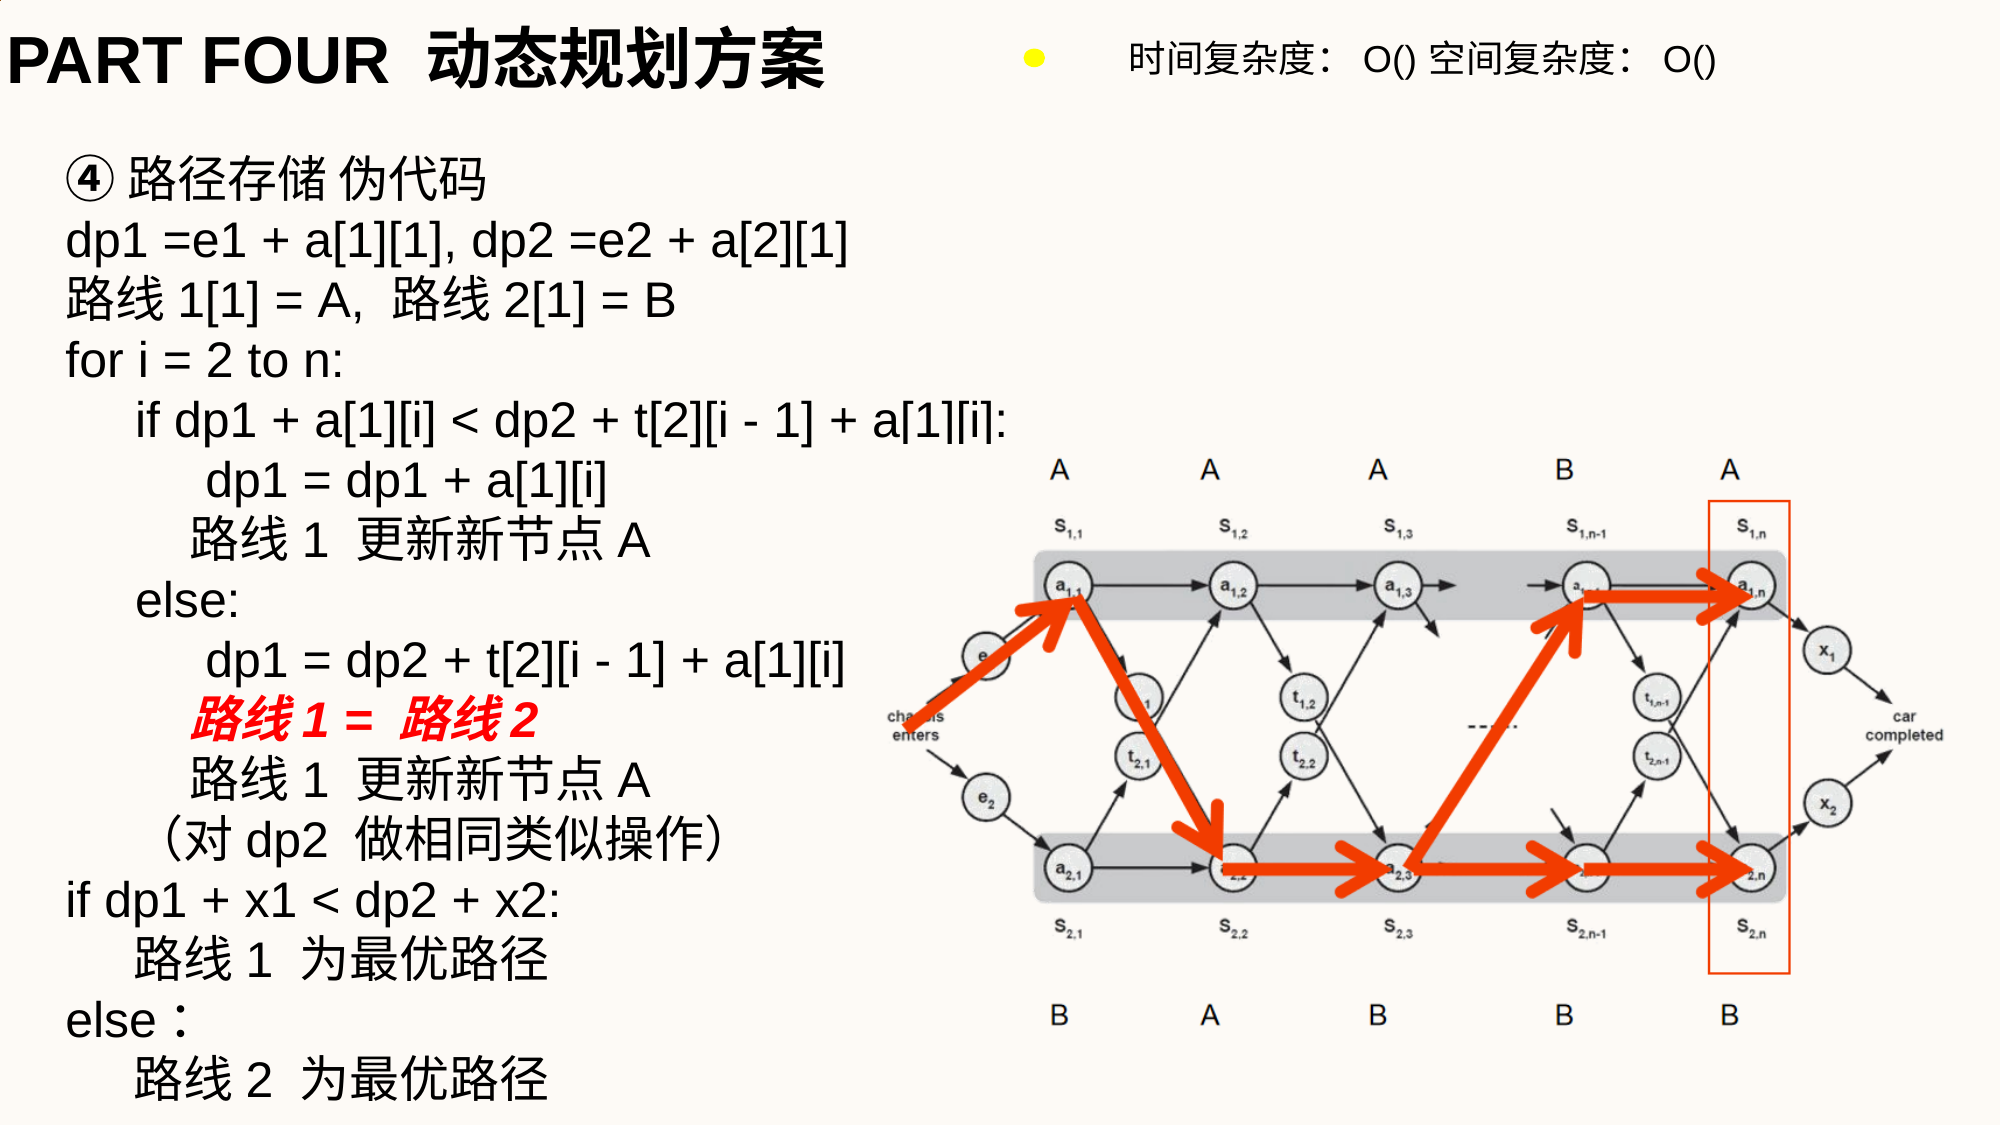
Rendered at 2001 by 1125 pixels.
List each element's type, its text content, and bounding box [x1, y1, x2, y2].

text_box [1022, 47, 1047, 69]
picture [852, 444, 1961, 1047]
text_box PART FOUR 动态规划方案 [0, 9, 841, 105]
text_box ④路径存储 伪代码 dp1 =e1 + a[1][1], dp2 =e2 + a[2][1] 路线1[1] = A, 路线2[1] = B for i = 2 to n: if dp1 + a[1][i] < dp2 + t[2][i - 1] + a[1][i]: dp1 = dp1 + a[1][i] 路线1 更新新节点A else: dp1 = dp2 + t[2][i - 1] + a[1][i] 路线1 = 路线2 路线1 更新新节点A （对dp2 做相同类似操作） if dp1 + x1 < dp2 + x2: 路线1 为最优路径 else： 路线2 为最优路径 [50, 140, 1971, 1116]
